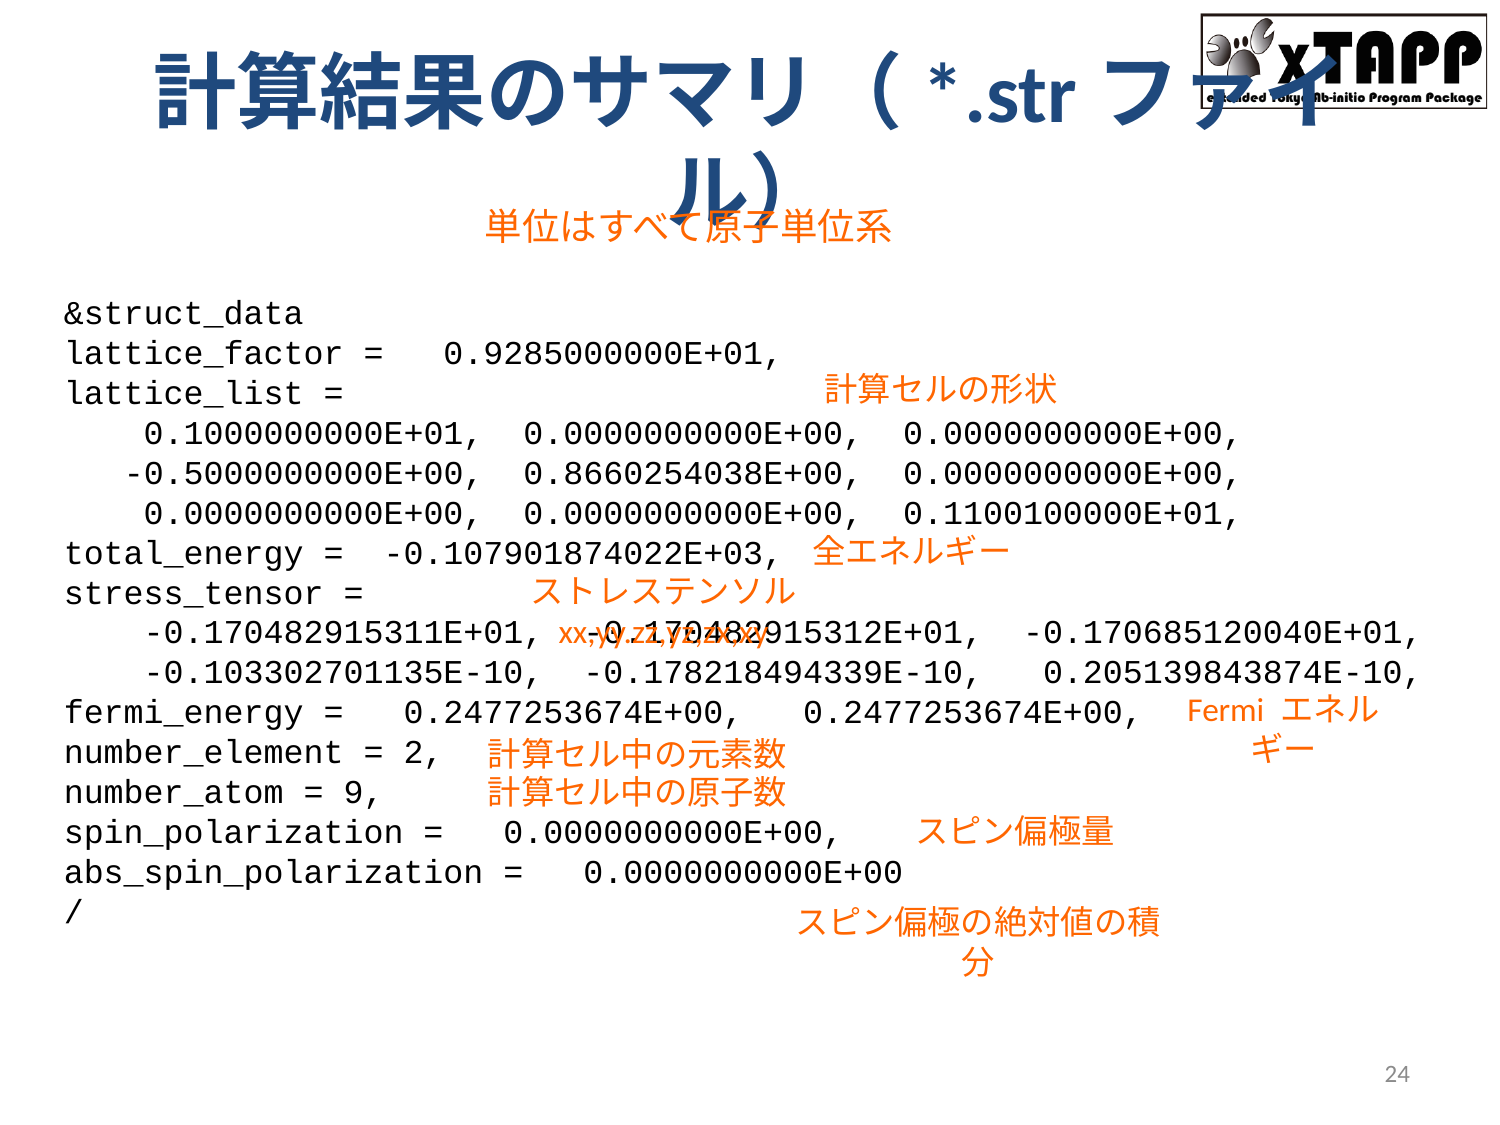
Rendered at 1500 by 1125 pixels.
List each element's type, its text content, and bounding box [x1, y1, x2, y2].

slide_number 24 [1074, 1042, 1425, 1103]
text_box 計算セル中の原子数 [461, 763, 814, 819]
title 計算結果のサマリ（*.strファイル） [75, 45, 1425, 233]
text_box 計算セル中の元素数 [461, 726, 814, 763]
text_box Fermi エネルギー [1142, 680, 1425, 776]
text_box スピン偏極量 [838, 802, 1192, 858]
text_box &struct_data lattice_factor = 0.9285000000E+01, lattice_list = 0.1000000000E+01, 0.0000000000E+00, 0.0000000000E+00, -0.5000000000E+00, 0.8660254038E+00, 0.0000000000E+00, 0.0000000000E+00, 0.0000000000E+00, 0.1100100000E+01, total_energy = -0.107901874022E+03, stress_tensor = -0.170482915311E+01, -0.170482915312E+01, -0.170685120040E+01, -0.103302701135E-10, -0.178218494339E-10, 0.205139843874E-10, fermi_energy = 0.2477253674E+00, 0.2477253674E+00, number_element = 2, number_atom = 9, spin_polarization = 0.0000000000E+00, abs_spin_polarization = 0.0000000000E+00 / [49, 283, 1454, 938]
text_box スピン偏極の絶対値の積分 [764, 894, 1192, 989]
text_box ストレステンソル xx,yy.zz,yz,zx,xy [410, 563, 917, 658]
text_box 計算セルの形状 [780, 360, 1102, 416]
text_box 単位はすべて原子単位系 [388, 195, 990, 256]
text_box 全エネルギー [751, 522, 1073, 578]
